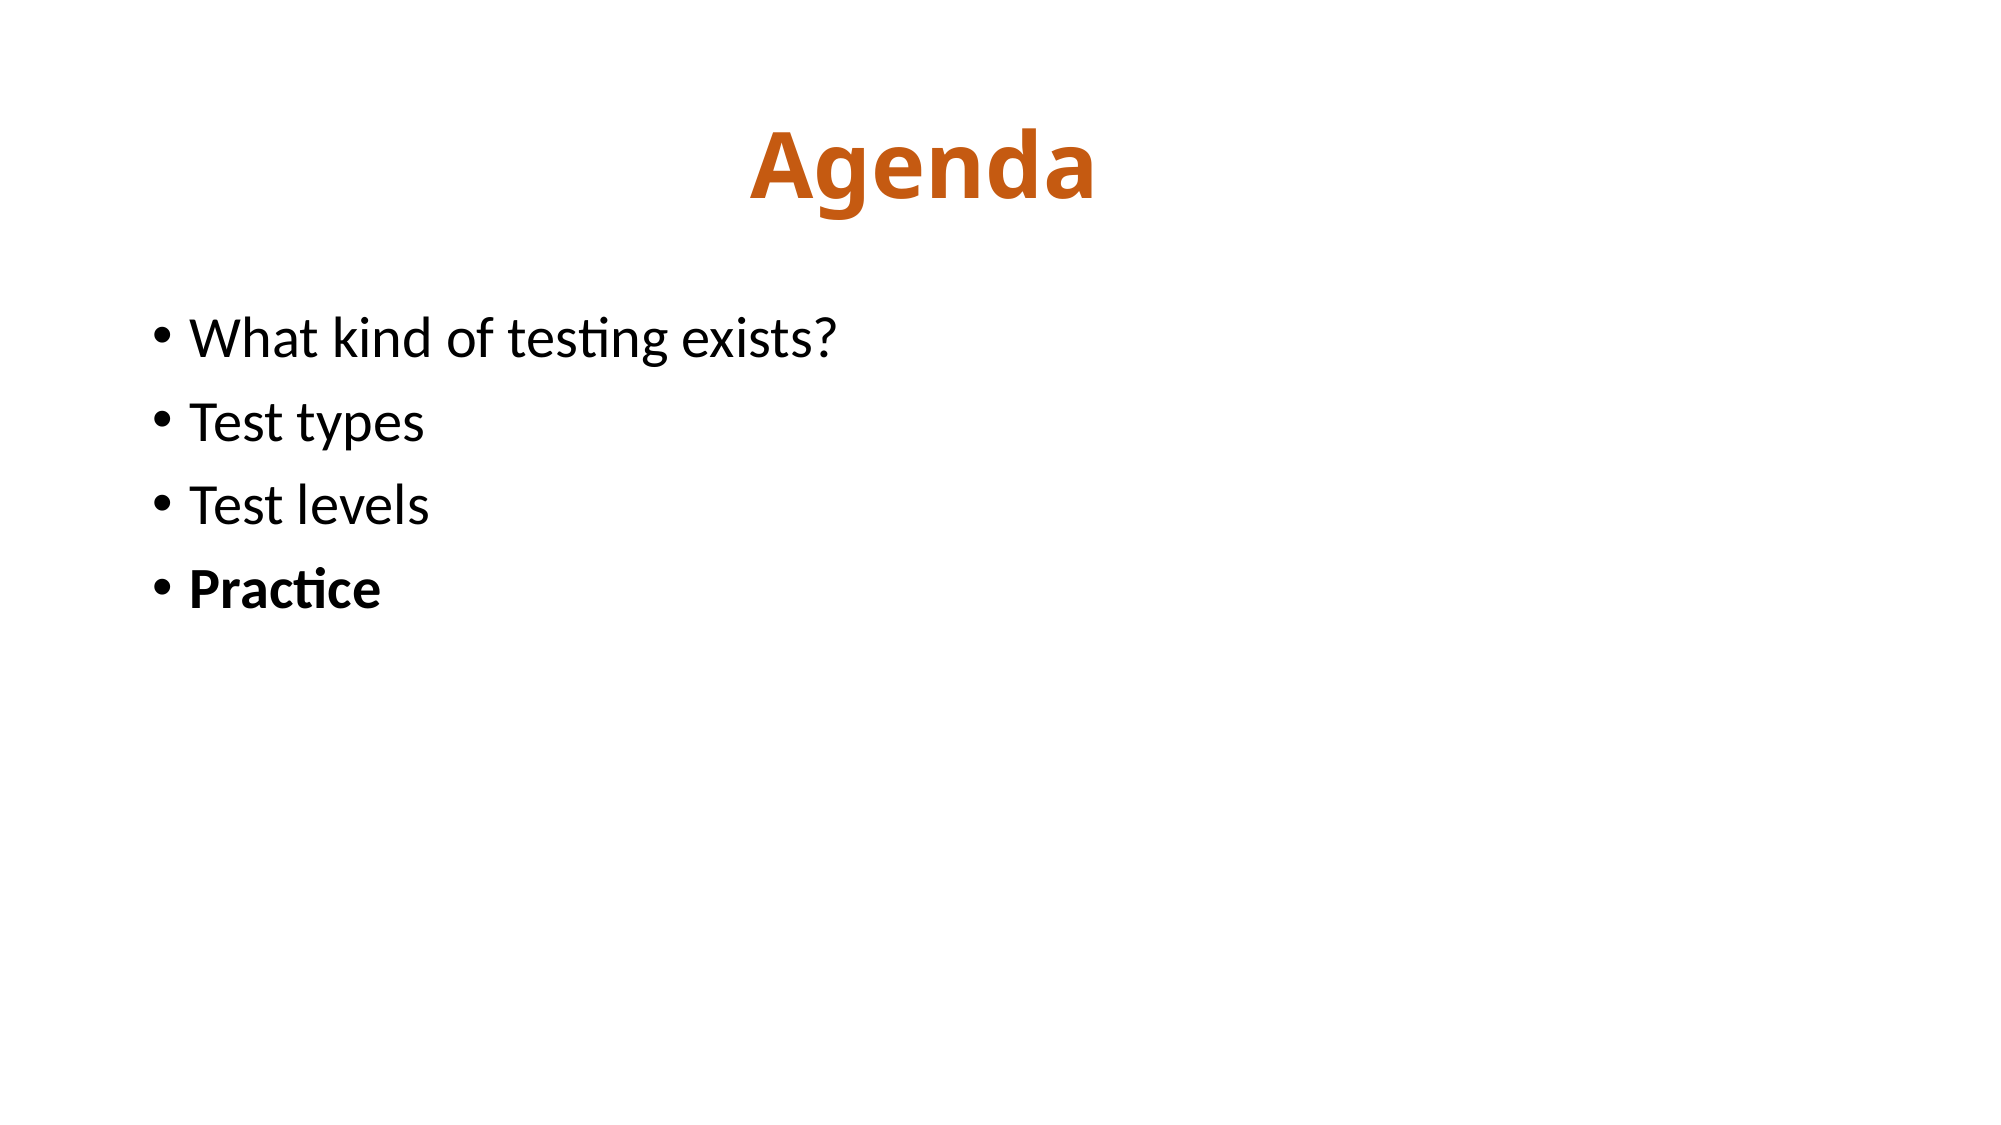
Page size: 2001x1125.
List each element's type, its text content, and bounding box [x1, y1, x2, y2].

text_box Agenda [62, 59, 1788, 278]
list What kind of testing exists? Test types Test levels Practice [137, 299, 1863, 1014]
